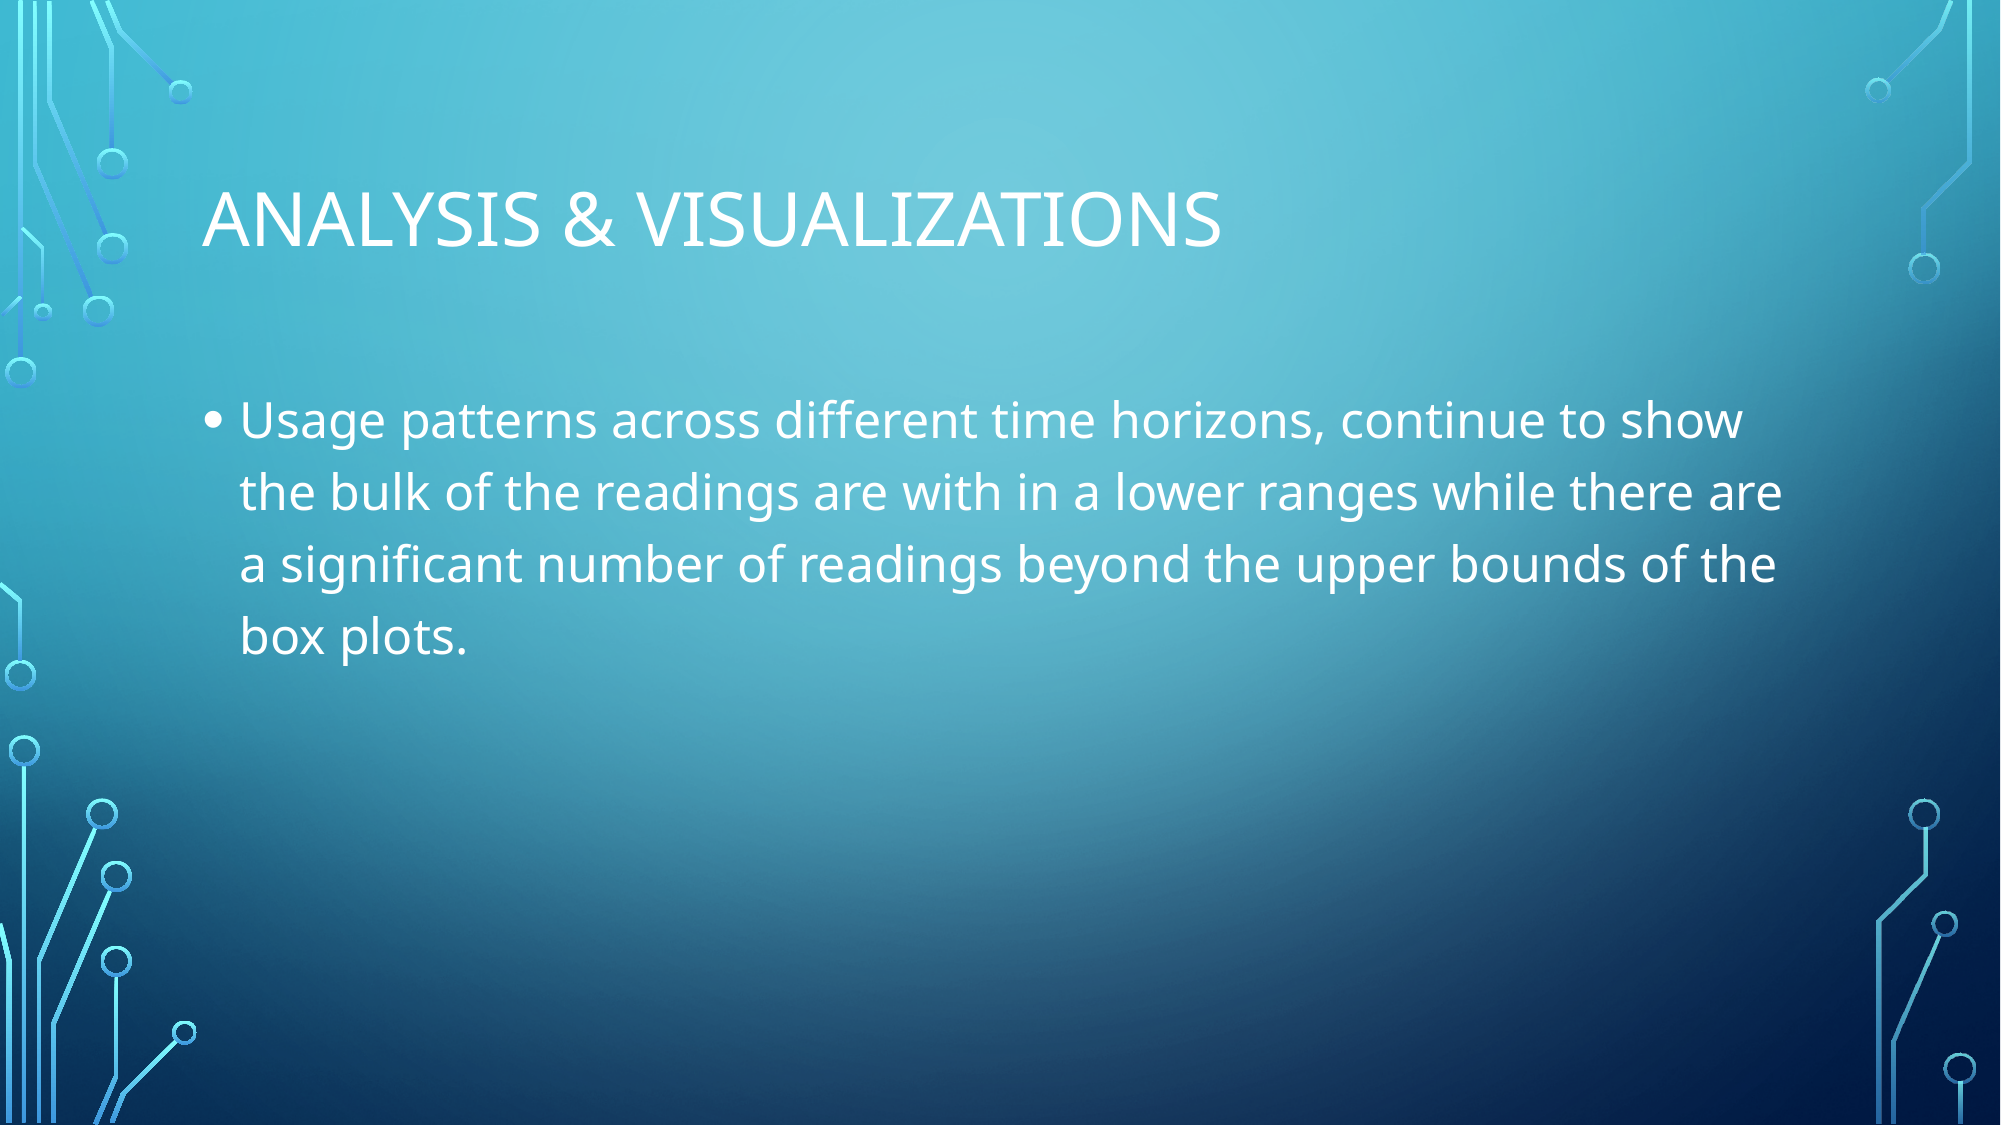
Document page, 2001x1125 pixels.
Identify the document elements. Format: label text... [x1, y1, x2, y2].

title Analysis & Visualizations [187, 101, 1813, 344]
list Usage patterns across different time horizons, continue to show the bulk of the readings are with in a lower ranges while there are a significant number of readings beyond the upper bounds of the box plots. [187, 369, 1813, 950]
